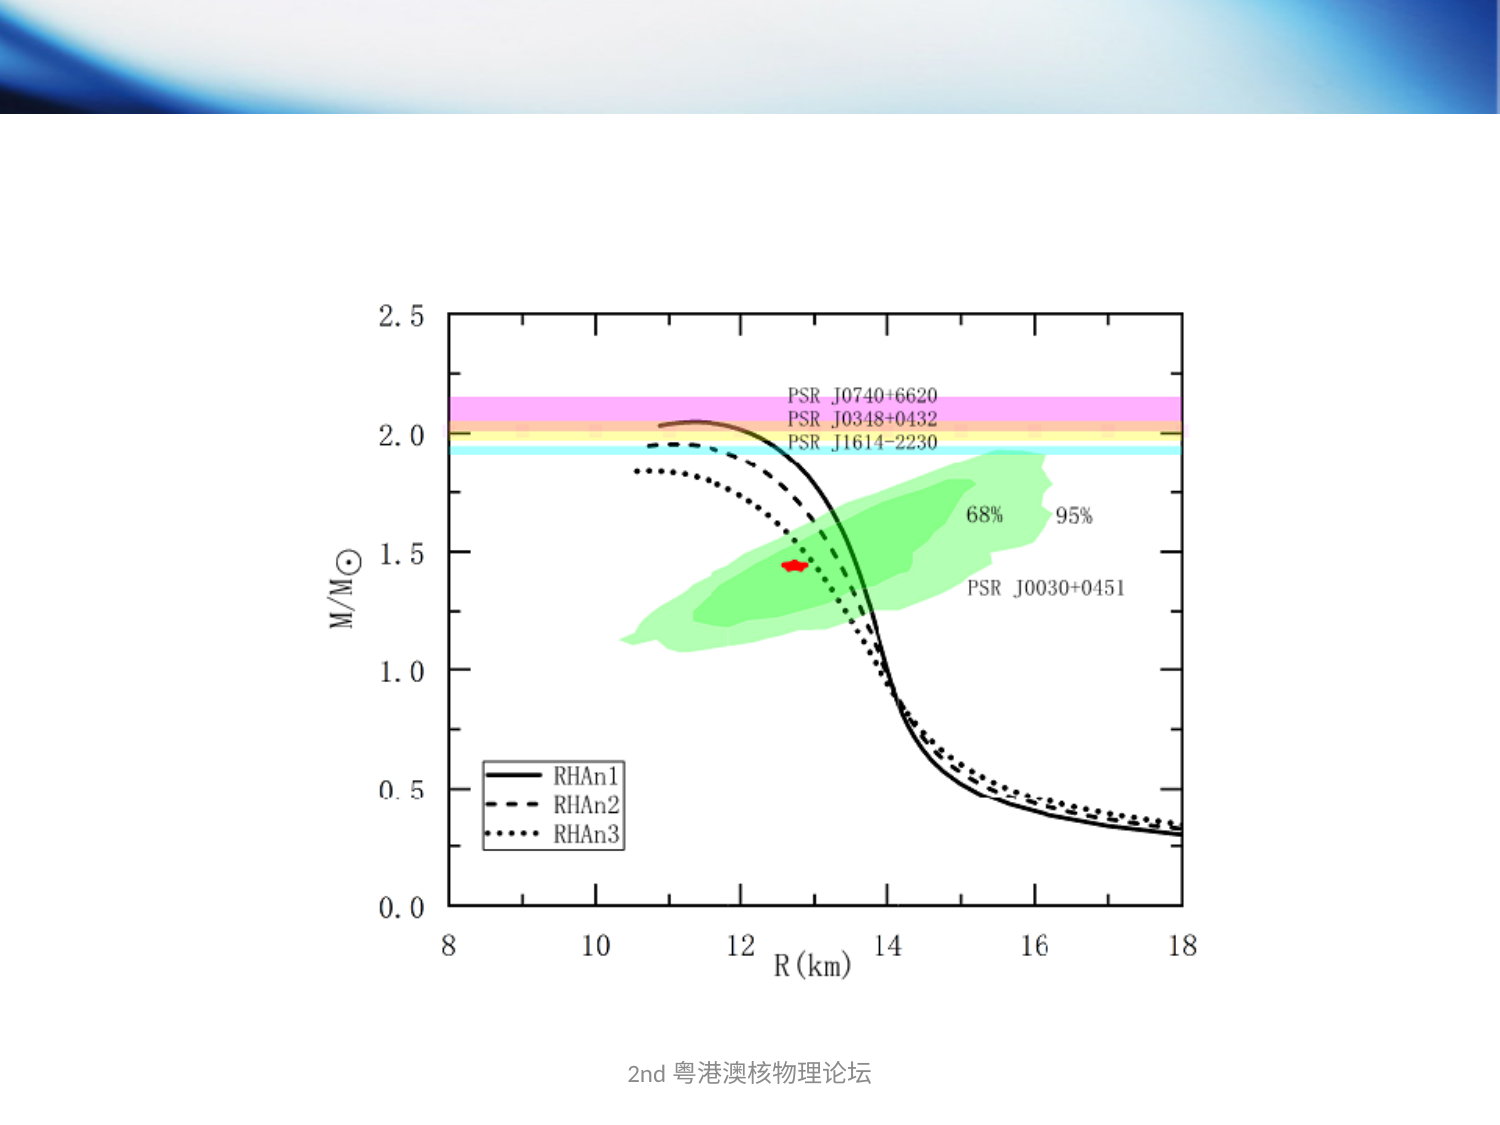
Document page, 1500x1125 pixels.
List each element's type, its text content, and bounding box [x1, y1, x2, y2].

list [298, 286, 1201, 981]
picture [0, 0, 1500, 114]
footer 2nd粤港澳核物理论坛 [512, 1042, 988, 1103]
